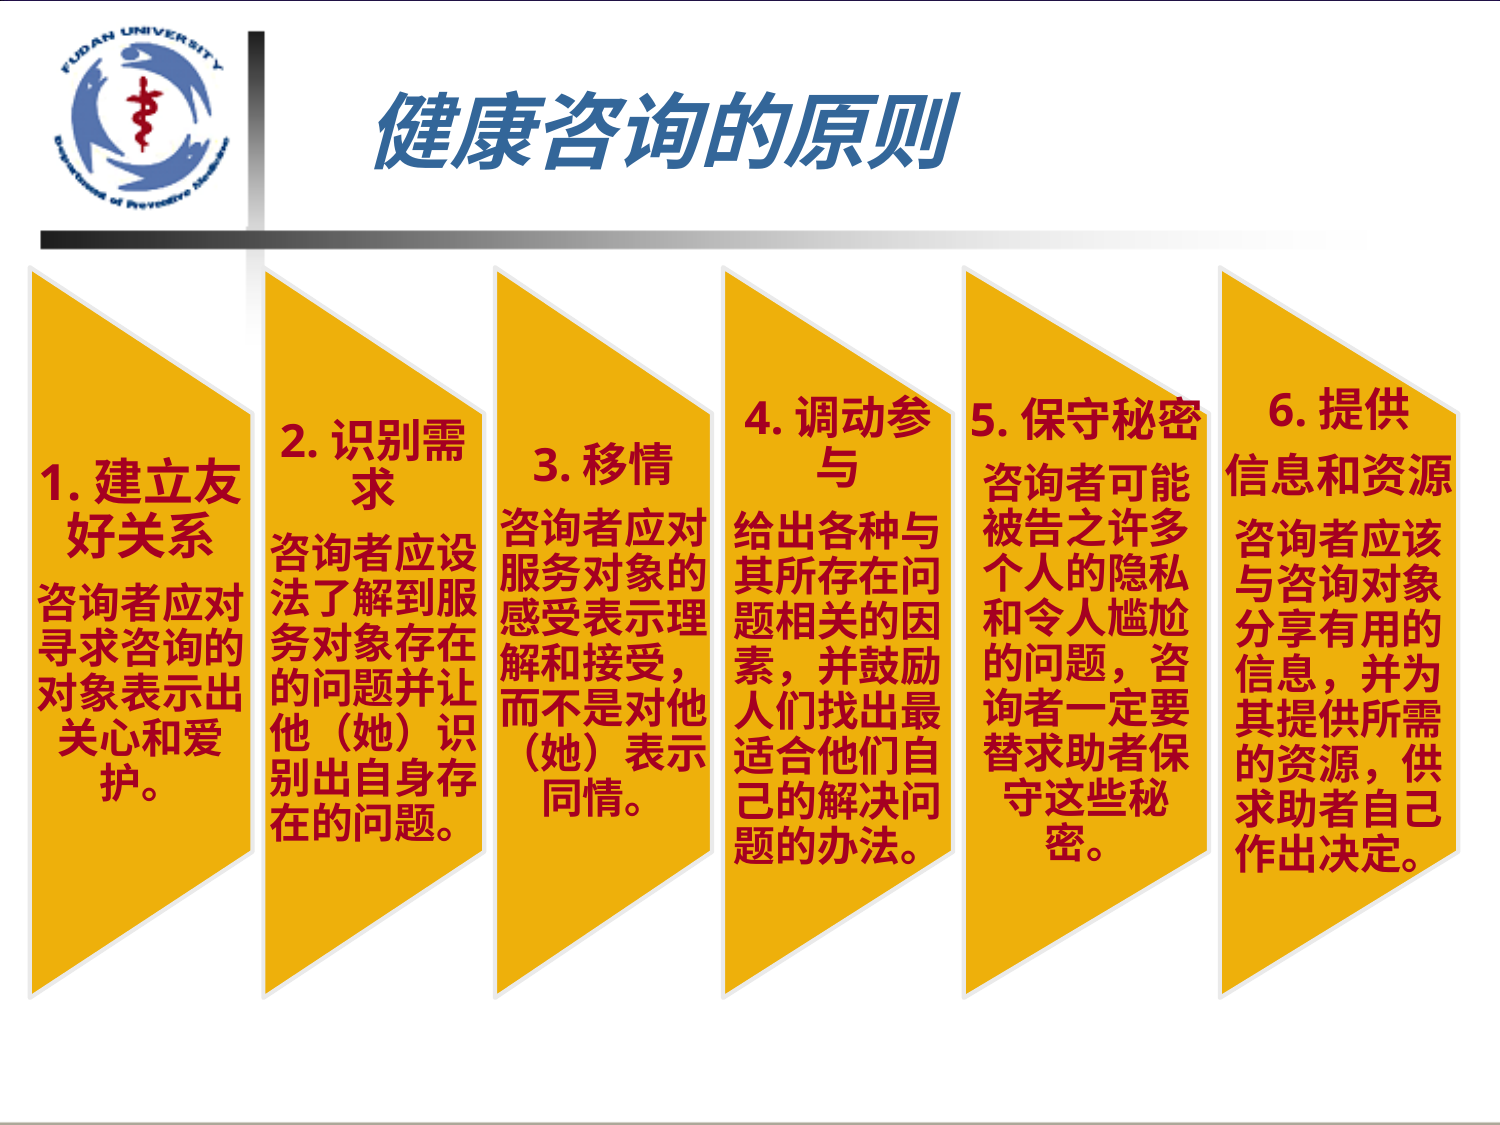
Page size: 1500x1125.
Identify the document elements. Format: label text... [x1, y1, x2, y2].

title 健康咨询的原则 [351, 35, 1418, 223]
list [29, 266, 1459, 998]
picture [0, 0, 1500, 1125]
